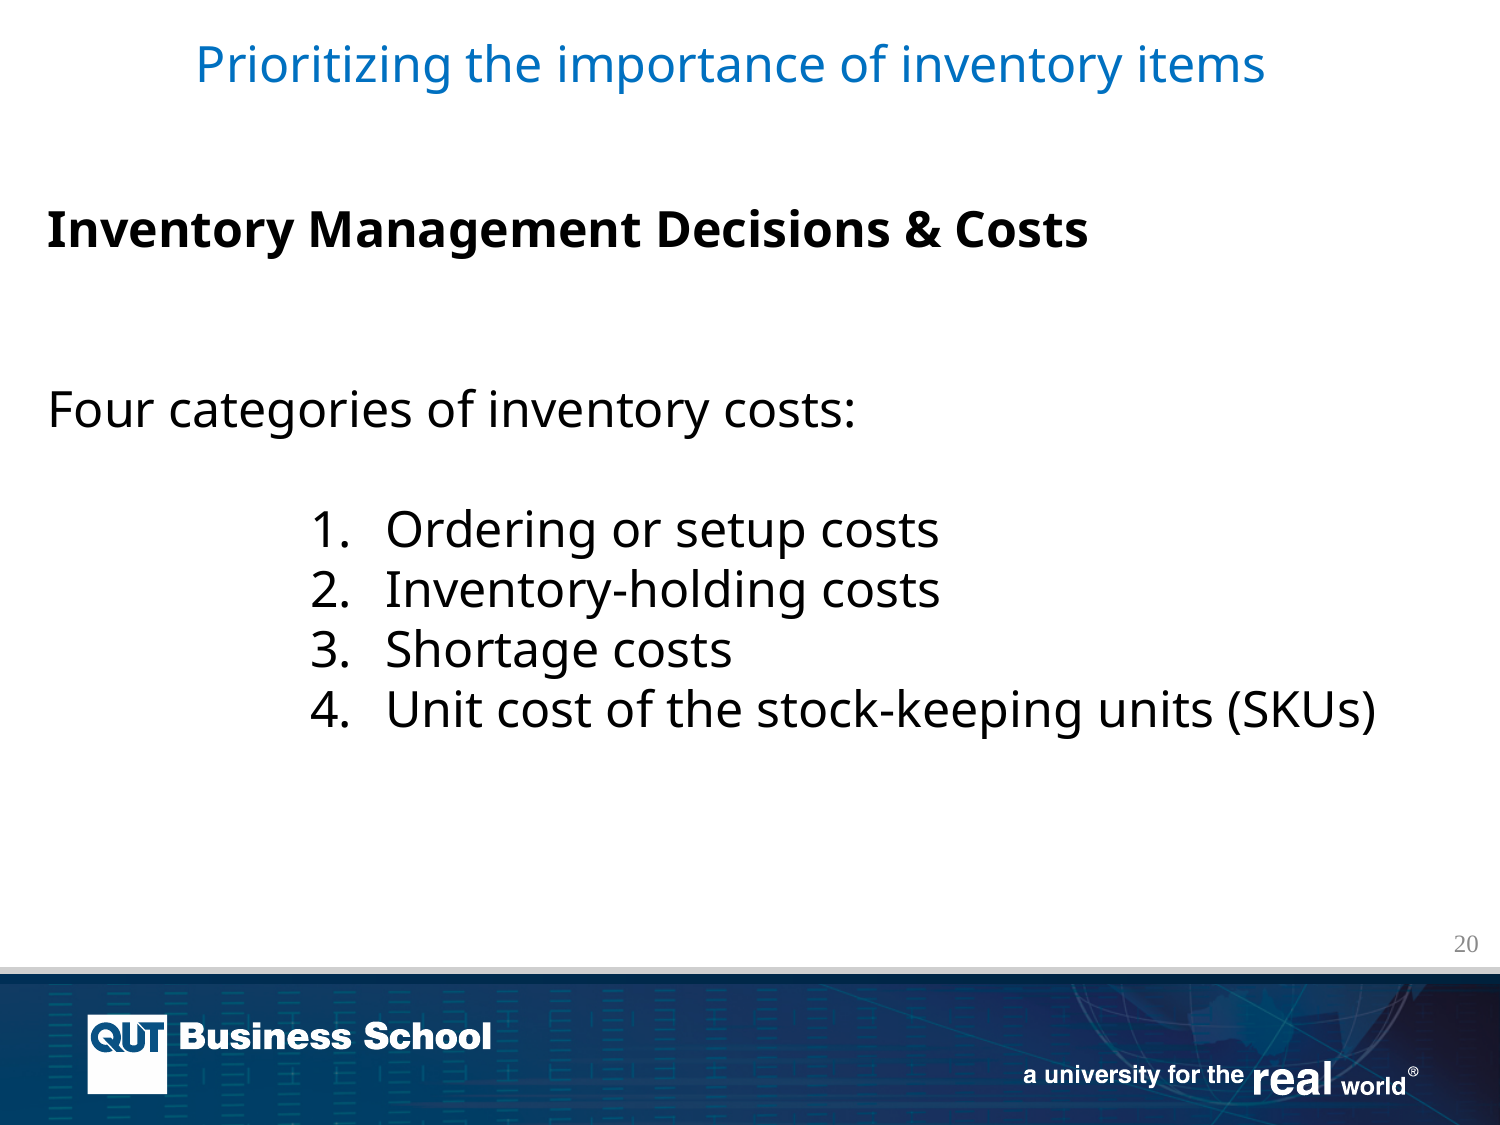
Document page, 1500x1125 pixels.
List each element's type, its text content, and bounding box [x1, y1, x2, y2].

text_box 20 [1143, 912, 1494, 973]
text_box Prioritizing the importance of inventory items [0, 24, 1463, 100]
text_box Inventory Management Decisions & Costs Four categories of inventory costs: Ordering or setup costs Inventory-holding costs Shortage costs Unit cost of the stock-keeping units (SKUs) [33, 190, 1471, 745]
picture [0, 984, 1500, 1125]
